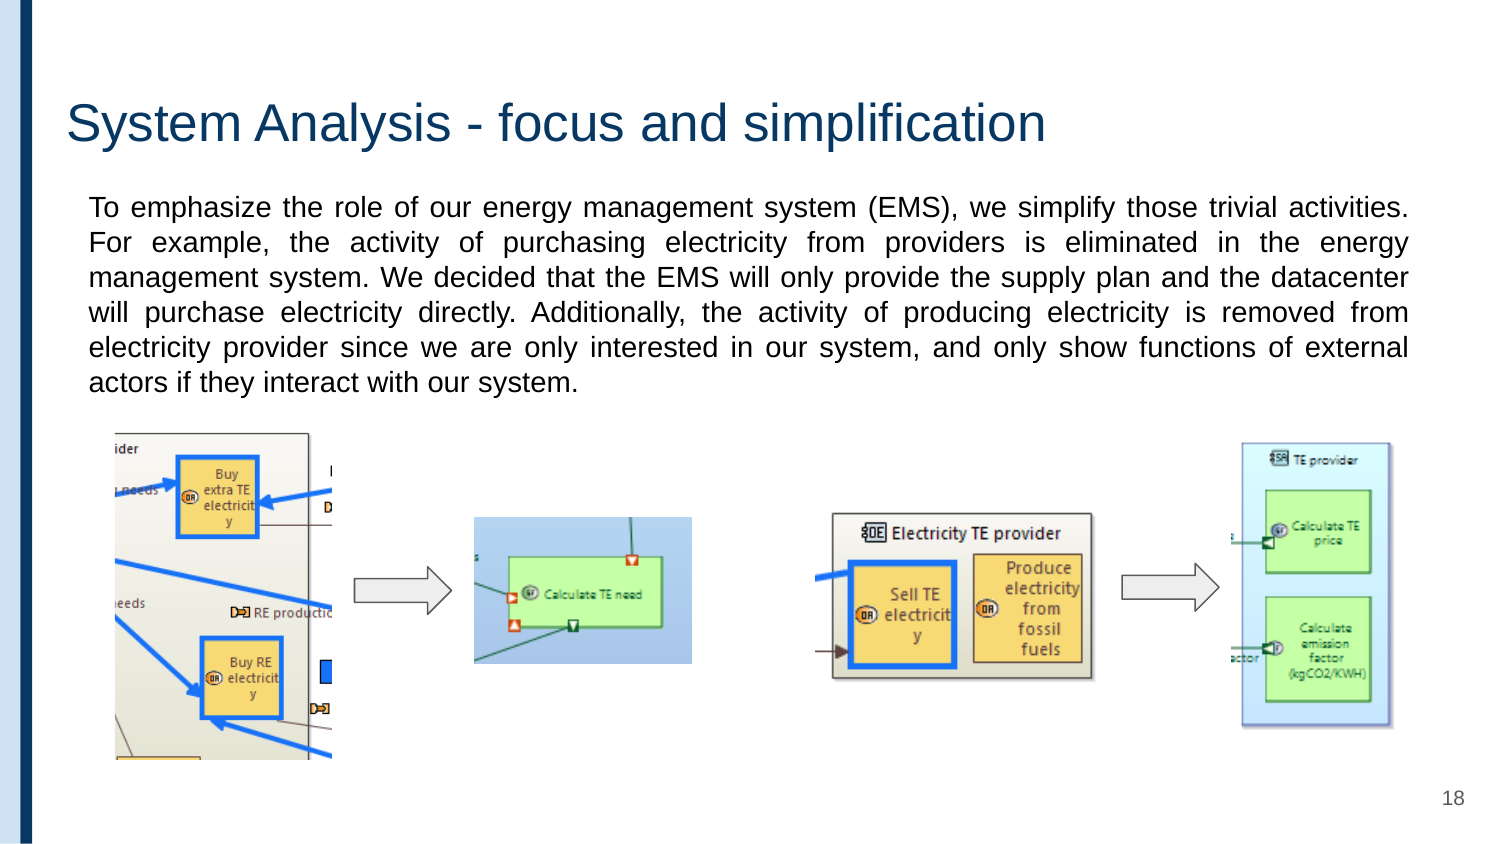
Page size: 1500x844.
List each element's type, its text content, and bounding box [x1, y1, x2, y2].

picture [473, 517, 692, 664]
picture [815, 499, 1109, 691]
picture [1231, 435, 1400, 733]
text_box [354, 566, 452, 615]
slide_number ‹#› [1389, 764, 1480, 830]
text_box To emphasize the role of our energy management system (EMS), we simplify those trivial activities. For example, the activity of purchasing electricity from providers is eliminated in the energy management system. We decided that the EMS will only provide the supply plan and the datacenter will purchase electricity directly. Additionally, the activity of producing electricity is removed from electricity provider since we are only interested in our system, and only show functions of external actors if they interact with our system. [73, 173, 1427, 413]
title System Analysis - focus and simplification [51, 72, 1449, 167]
text_box [1122, 563, 1220, 612]
picture [114, 421, 333, 760]
